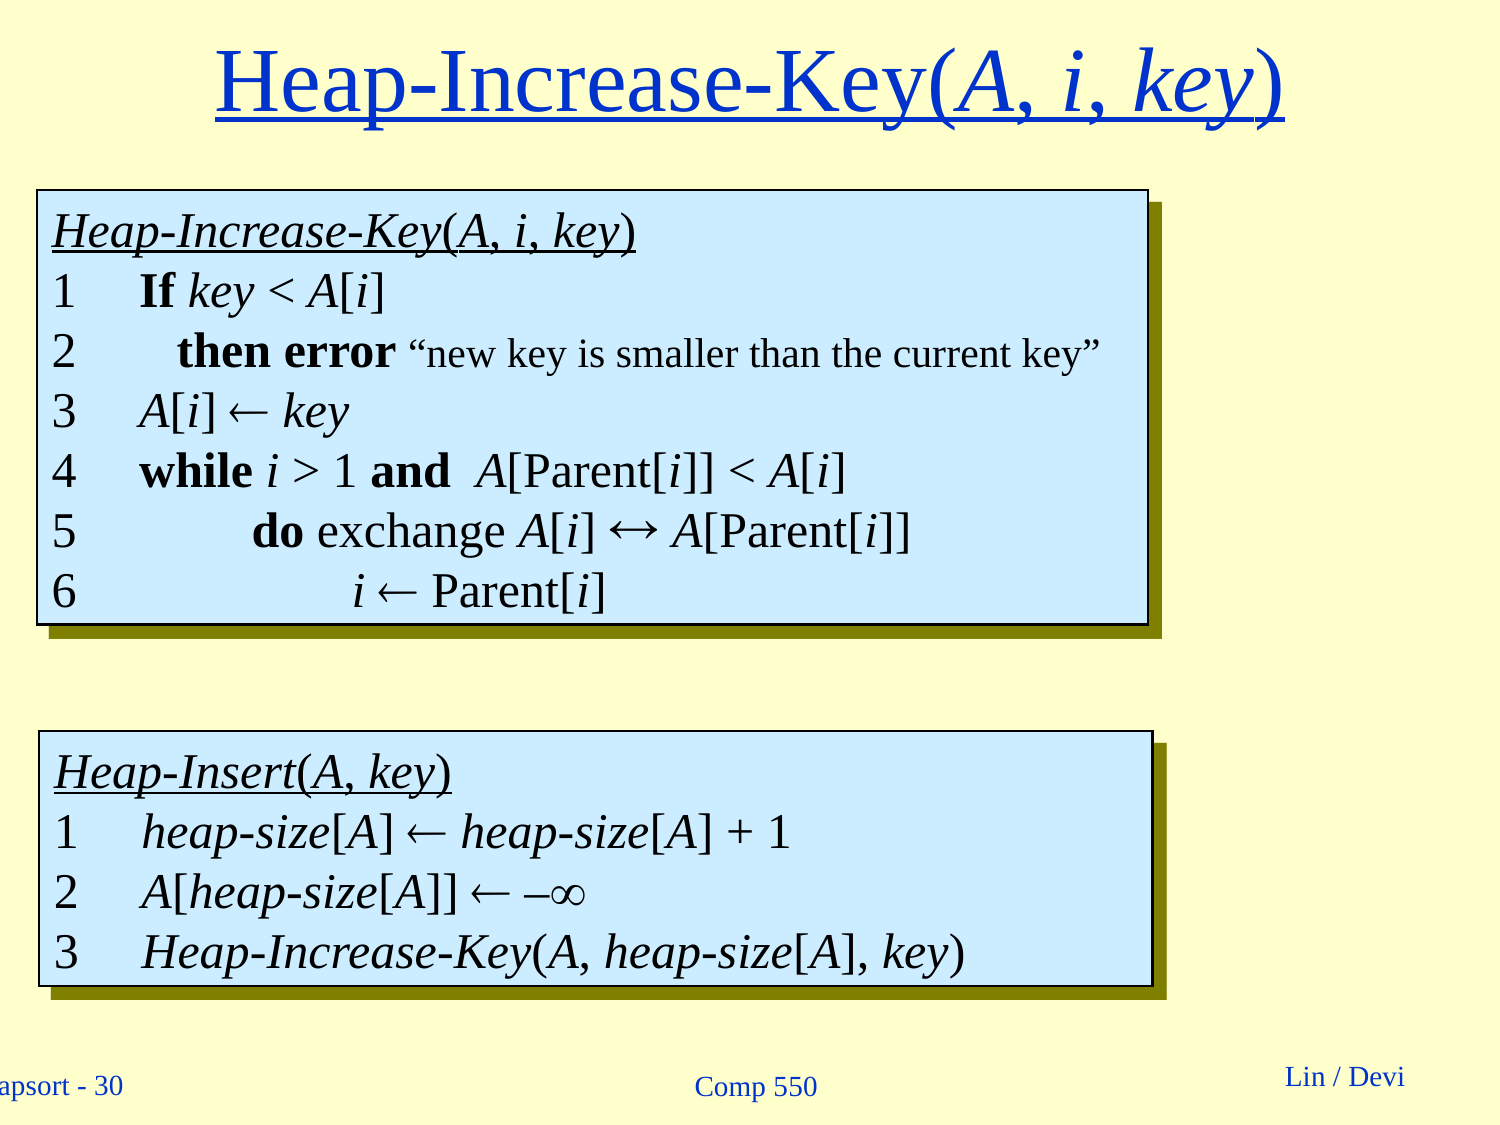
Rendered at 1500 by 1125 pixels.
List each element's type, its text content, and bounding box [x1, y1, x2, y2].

text_box Heap-Insert(A, key) heap-size[A]  heap-size[A] + 1 A[heap-size[A]]  – Heap-Increase-Key(A, heap-size[A], key) [39, 731, 1153, 986]
footer Comp 550 [599, 1046, 913, 1123]
title Heap-Increase-Key(A, i, key) [0, 0, 1500, 151]
text_box Heap-Increase-Key(A, i, key) If key < A[i] then error “new key is smaller than the current key” A[i]  key while i > 1 and A[Parent[i]] < A[i] do exchange A[i]  A[Parent[i]] i  Parent[i] [36, 189, 1148, 625]
